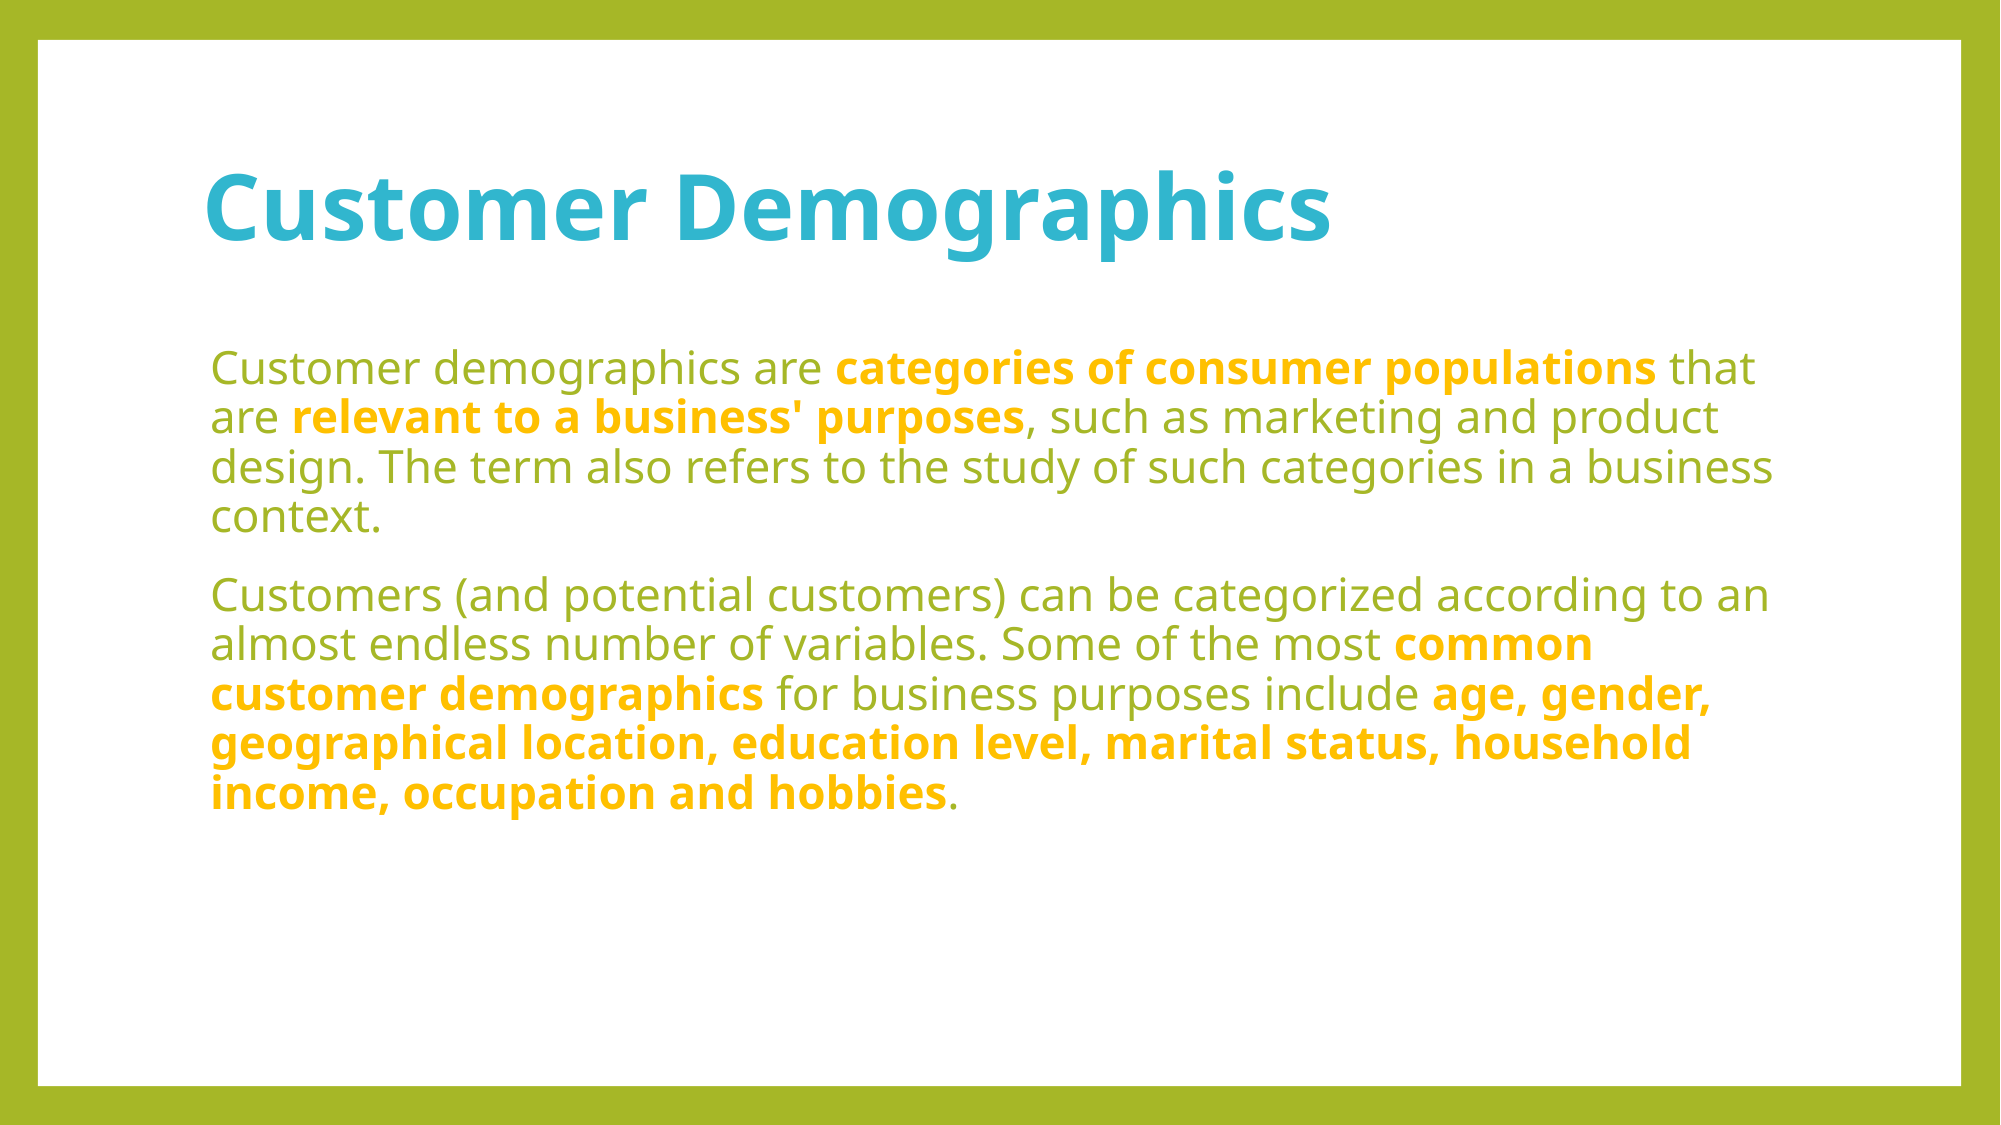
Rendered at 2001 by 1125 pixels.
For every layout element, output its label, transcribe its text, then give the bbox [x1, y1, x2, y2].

title Customer Demographics [187, 99, 1808, 323]
list Customer demographics are categories of consumer populations that are relevant to a business' purposes, such as marketing and product design. The term also refers to the study of such categories in a business context. Customers (and potential customers) can be categorized according to an almost endless number of variables. Some of the most common customer demographics for business purposes include age, gender, geographical location, education level, marital status, household income, occupation and hobbies. [187, 337, 1808, 1000]
